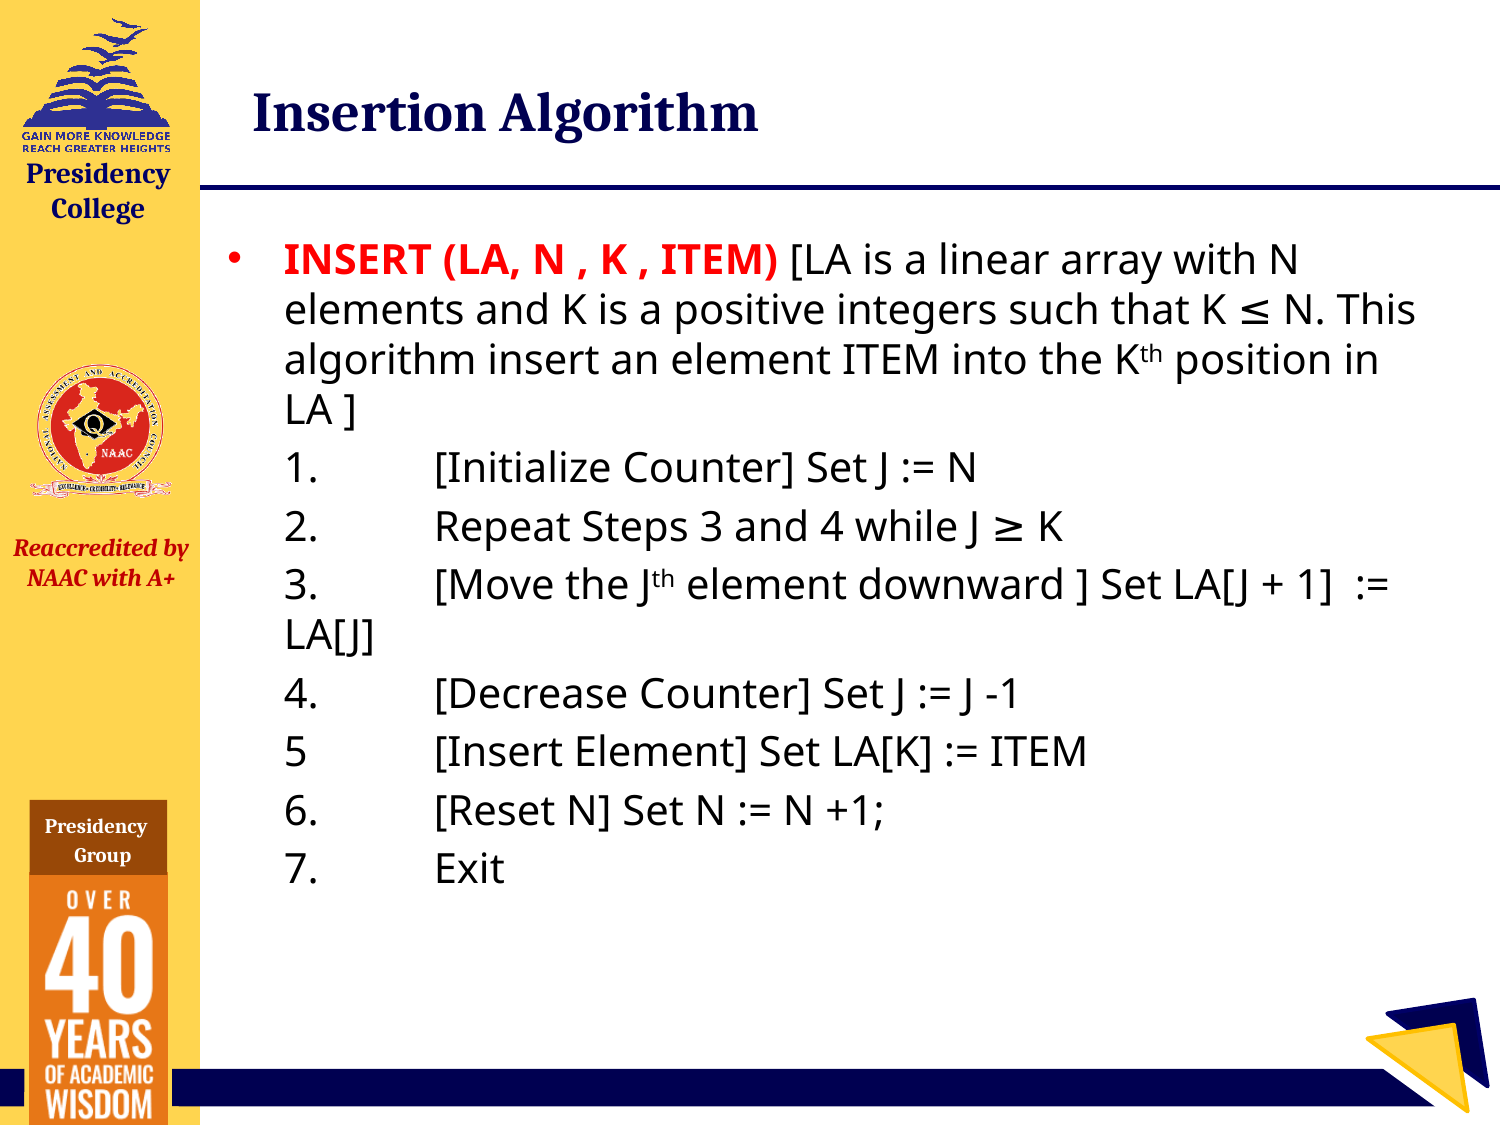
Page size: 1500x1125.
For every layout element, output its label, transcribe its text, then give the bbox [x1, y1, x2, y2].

picture [29, 875, 168, 1125]
title Insertion Algorithm [237, 50, 1088, 168]
picture [24, 362, 179, 501]
list INSERT (LA, N , K , ITEM) [LA is a linear array with N elements and K is a positive integers such that K ≤ N. This algorithm insert an element ITEM into the Kth position in LA ] 1. [Initialize Counter] Set J := N 2. Repeat Steps 3 and 4 while J ≥ K 3. [Move the Jth element downward ] Set LA[J + 1] := LA[J] 4. [Decrease Counter] Set J := J -1 5 [Insert Element] Set LA[K] := ITEM 6. [Reset N] Set N := N +1; 7. Exit [212, 224, 1438, 1013]
picture [22, 18, 170, 152]
